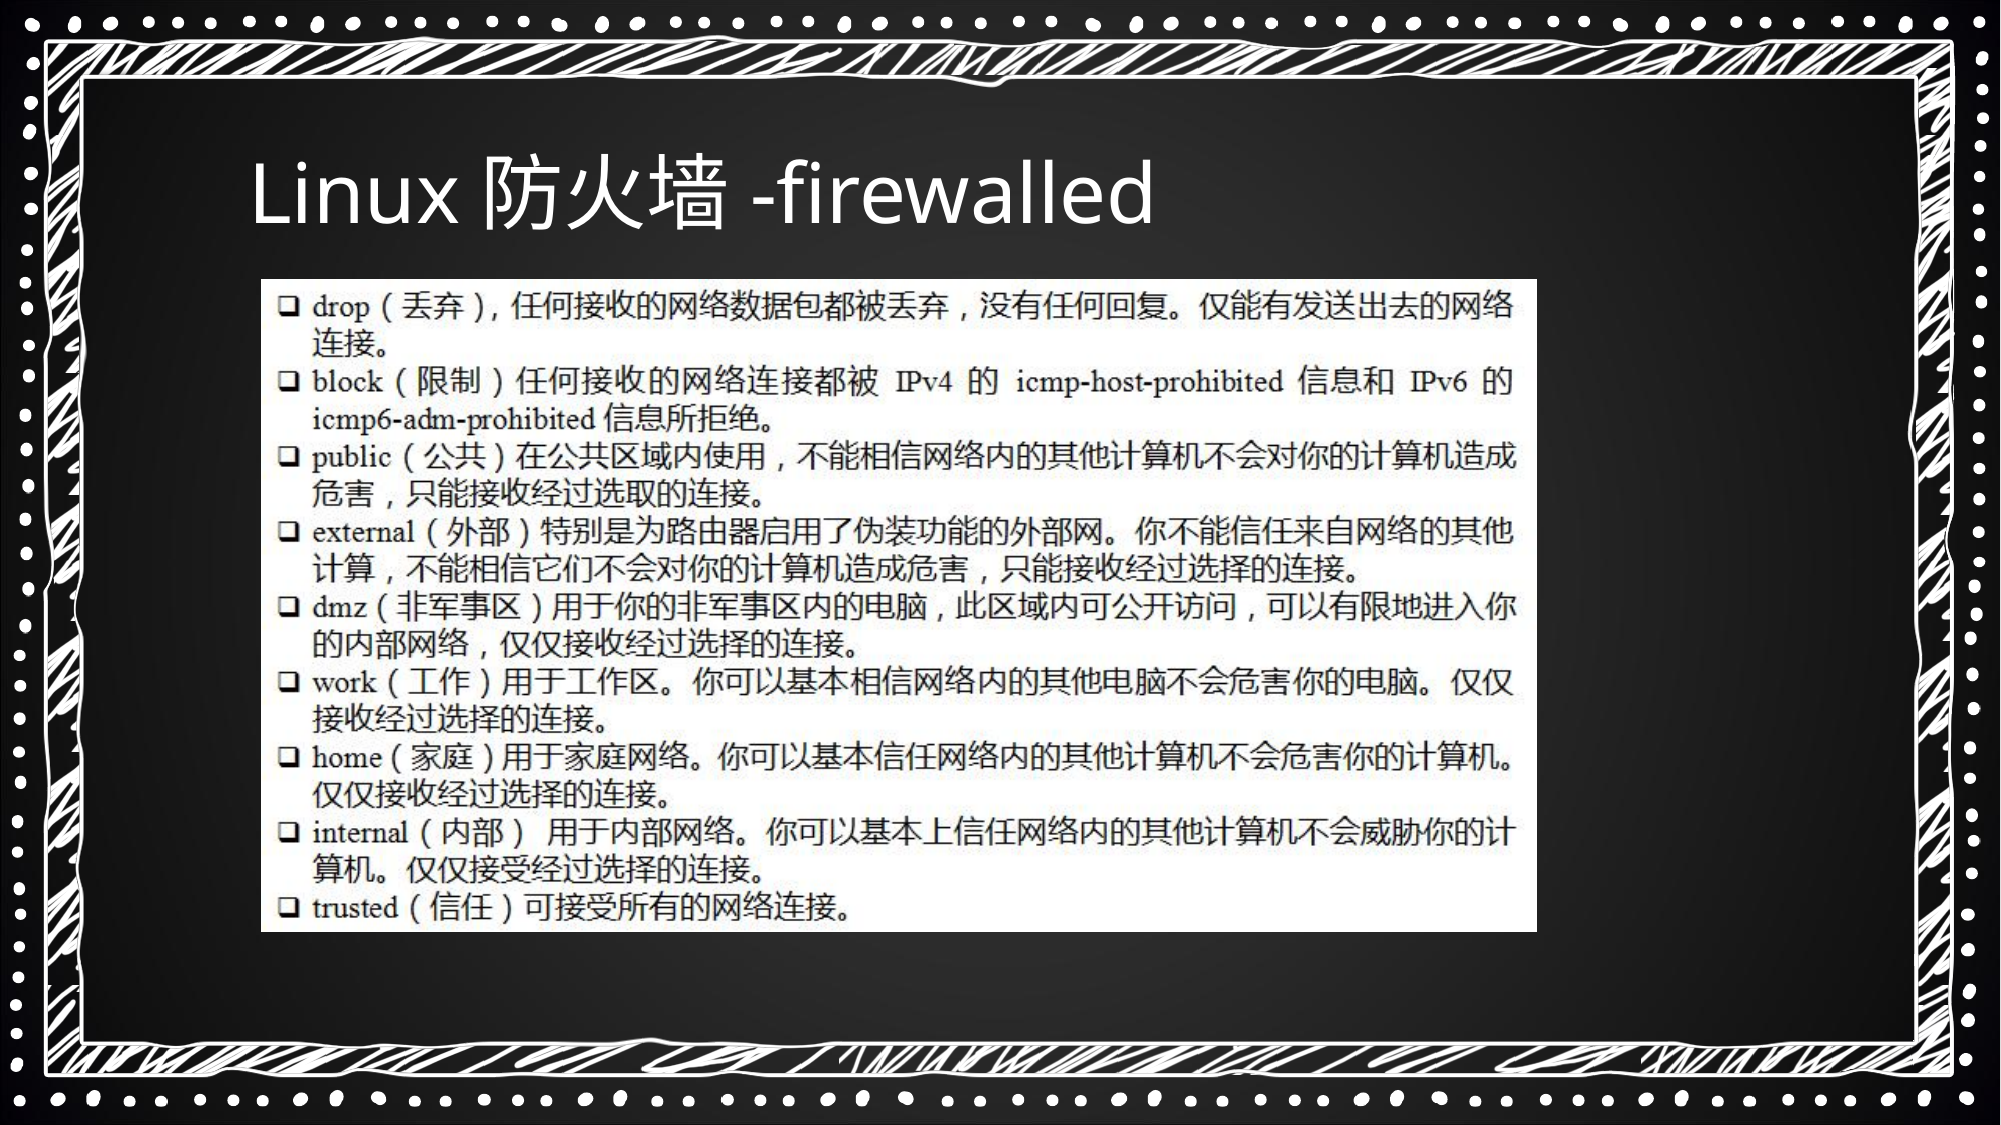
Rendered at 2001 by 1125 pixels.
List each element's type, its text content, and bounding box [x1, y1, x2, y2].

text_box Linux防火墙-firewalled [240, 133, 1530, 248]
picture [0, 0, 2001, 1125]
